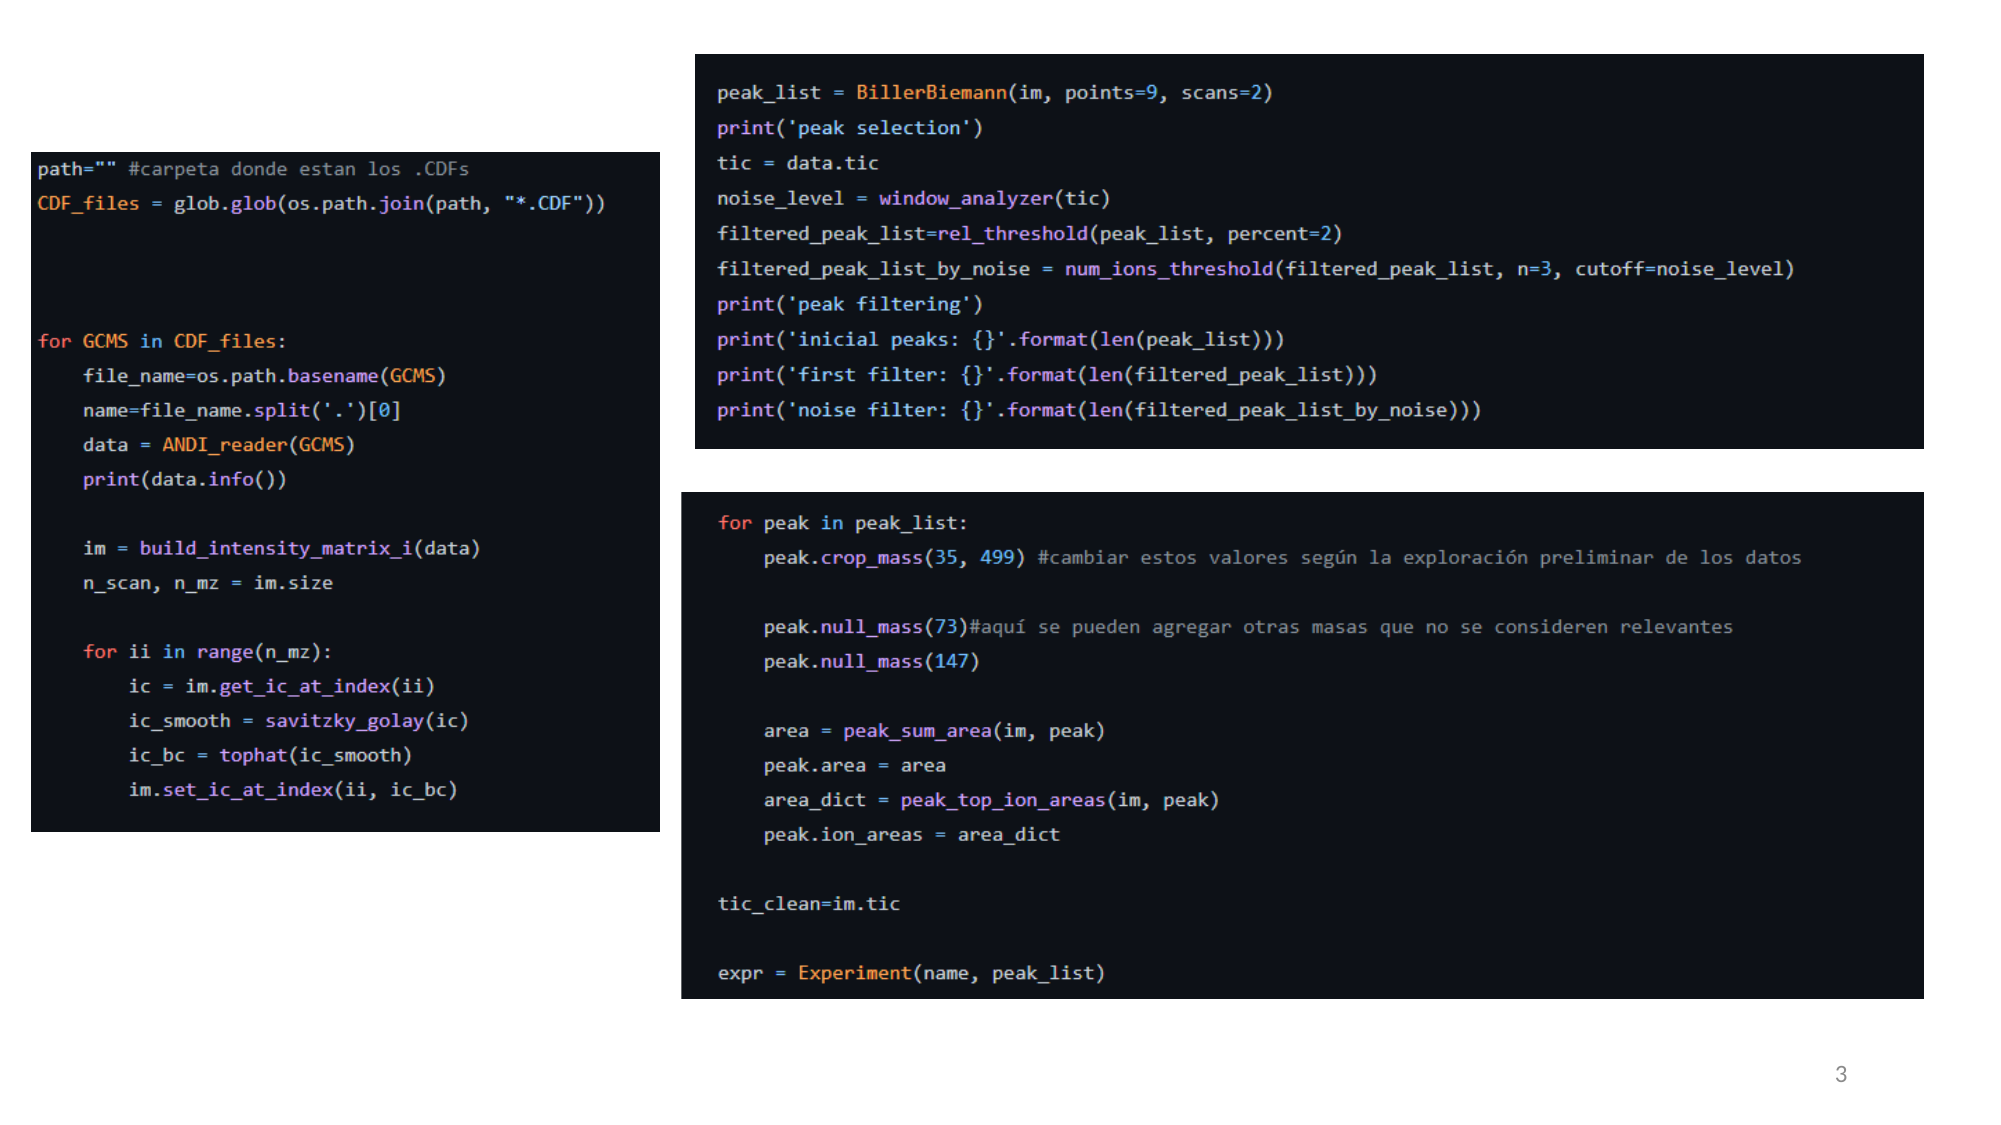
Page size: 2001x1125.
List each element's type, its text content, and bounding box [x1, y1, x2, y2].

picture [695, 54, 1924, 449]
picture [31, 152, 660, 833]
picture [681, 492, 1924, 999]
slide_number 3 [1412, 1042, 1863, 1103]
